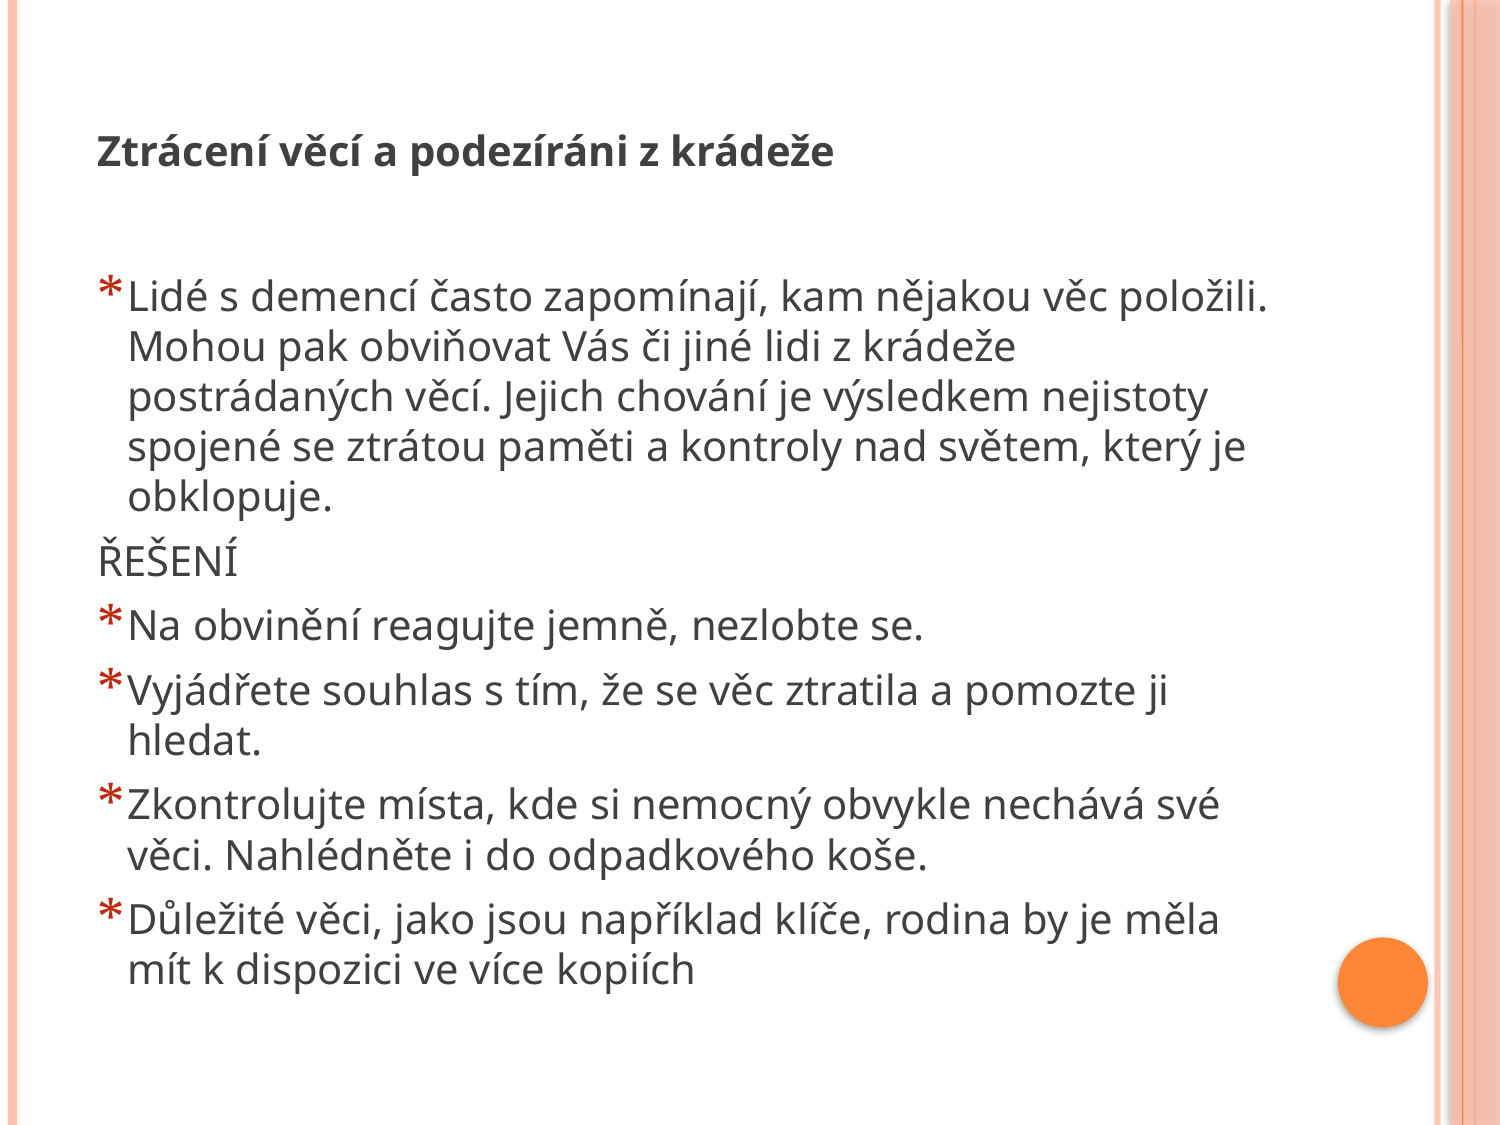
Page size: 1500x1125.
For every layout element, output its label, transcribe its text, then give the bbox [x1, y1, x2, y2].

list Lidé s demencí často zapomínají, kam nějakou věc položili. Mohou pak obviňovat Vás či jiné lidi z krádeže postrádaných věcí. Jejich chování je výsledkem nejistoty spojené se ztrátou paměti a kontroly nad světem, který je obklopuje. ŘEŠENÍ Na obvinění reagujte jemně, nezlobte se. Vyjádřete souhlas s tím, že se věc ztratila a pomozte ji hledat. Zkontrolujte místa, kde si nemocný obvykle nechává své věci. Nahlédněte i do odpadkového koše. Důležité věci, jako jsou například klíče, rodina by je měla mít k dispozici ve více kopiích [75, 262, 1300, 1062]
title Ztrácení věcí a podezíráni z krádeže [75, 45, 1300, 233]
